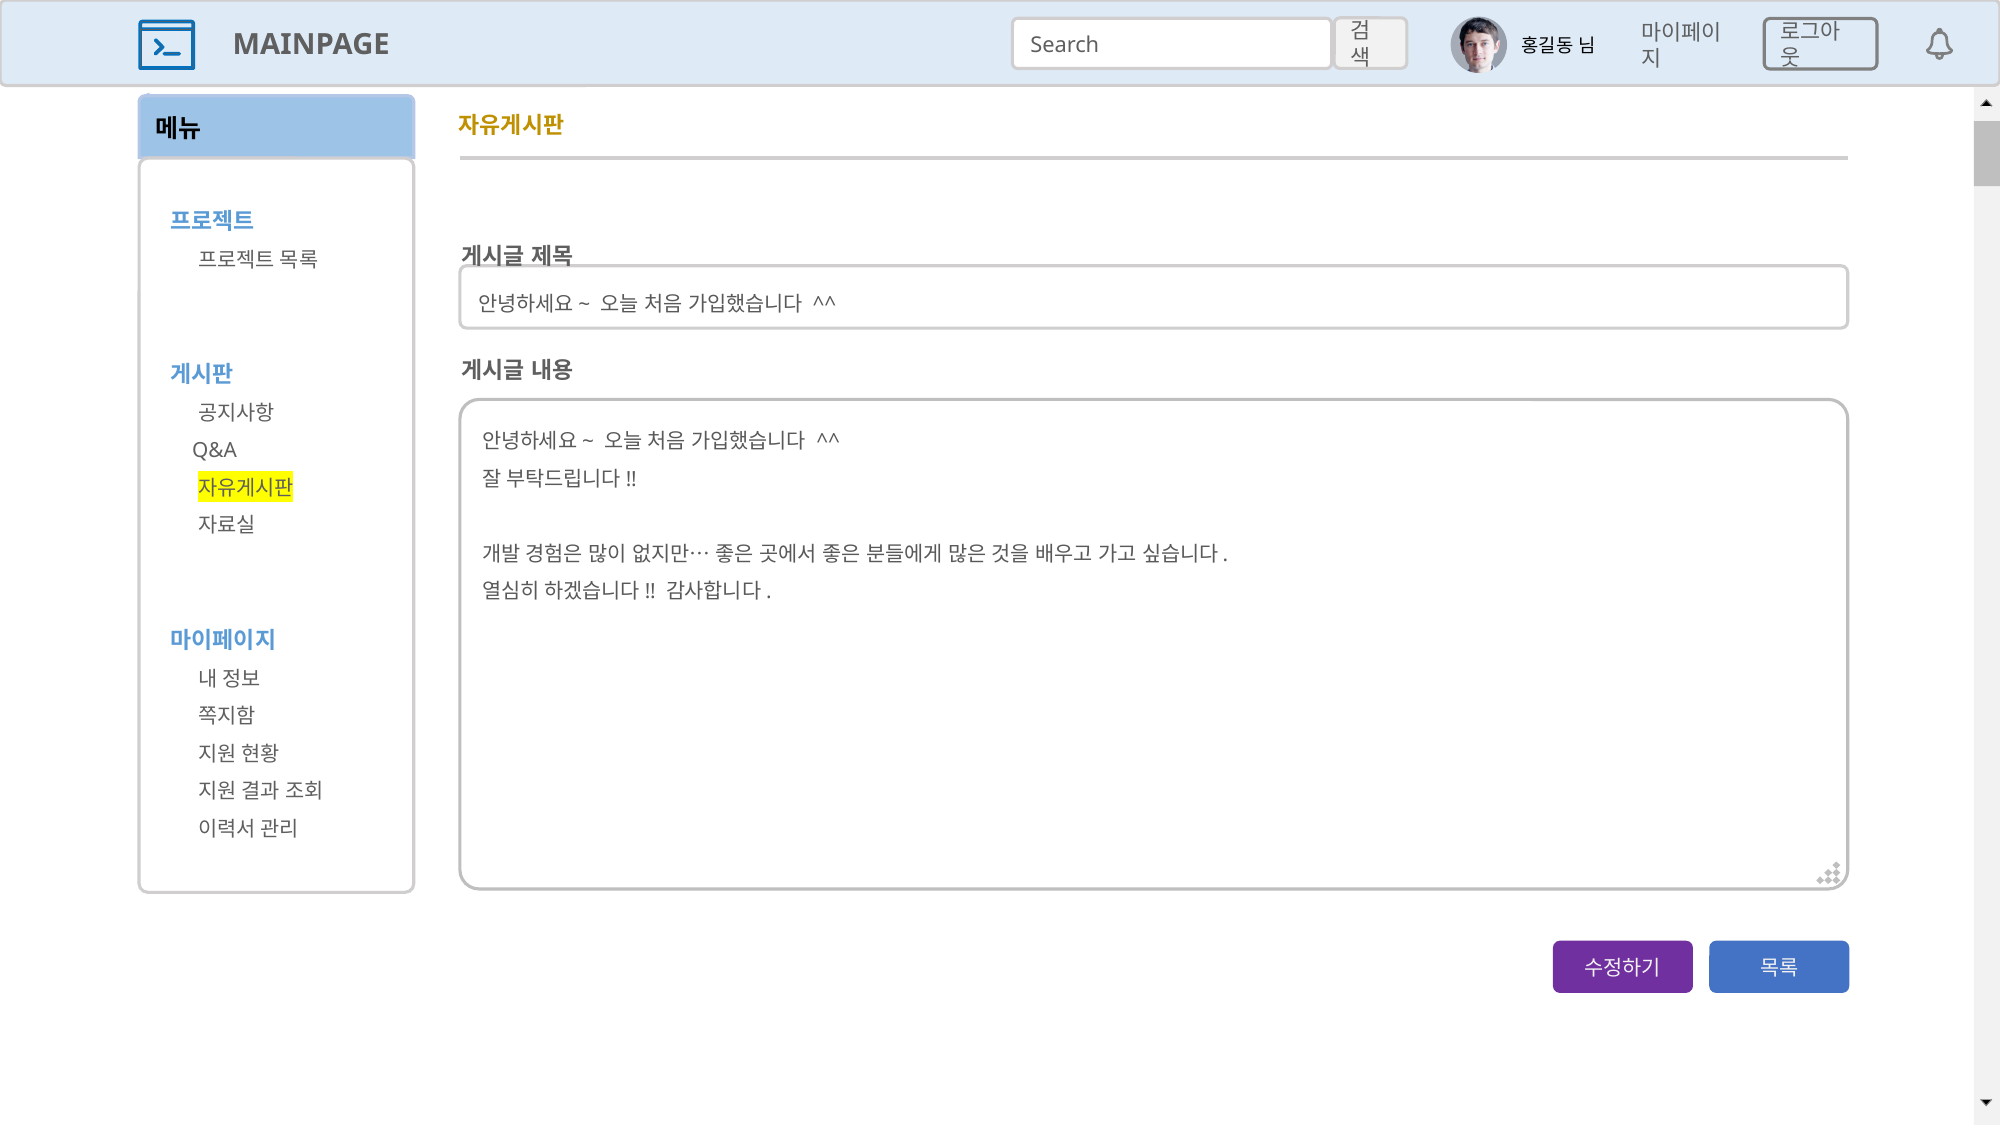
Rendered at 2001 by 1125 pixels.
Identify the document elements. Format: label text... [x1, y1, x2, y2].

text_box [1973, 86, 2000, 120]
text_box 수정하기 [1553, 941, 1693, 993]
text_box 게시글 내용 [461, 348, 575, 383]
text_box 메뉴 [138, 93, 415, 159]
text_box 자유게시판 [443, 102, 704, 146]
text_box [0, 0, 2000, 86]
text_box [1973, 187, 2000, 1125]
text_box [1973, 120, 2000, 187]
text_box [1981, 99, 1992, 106]
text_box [459, 234, 1848, 326]
text_box 프로젝트 프로젝트 목록 게시판 공지사항 Q&A 자유게시판 자료실 마이페이지 내 정보 쪽지함 지원 현황 지원 결과 조회 이력서 관리 [137, 156, 415, 894]
text_box 목록 [1709, 941, 1849, 993]
picture [1450, 16, 1508, 74]
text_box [459, 399, 1848, 889]
text_box [1980, 1099, 1992, 1106]
